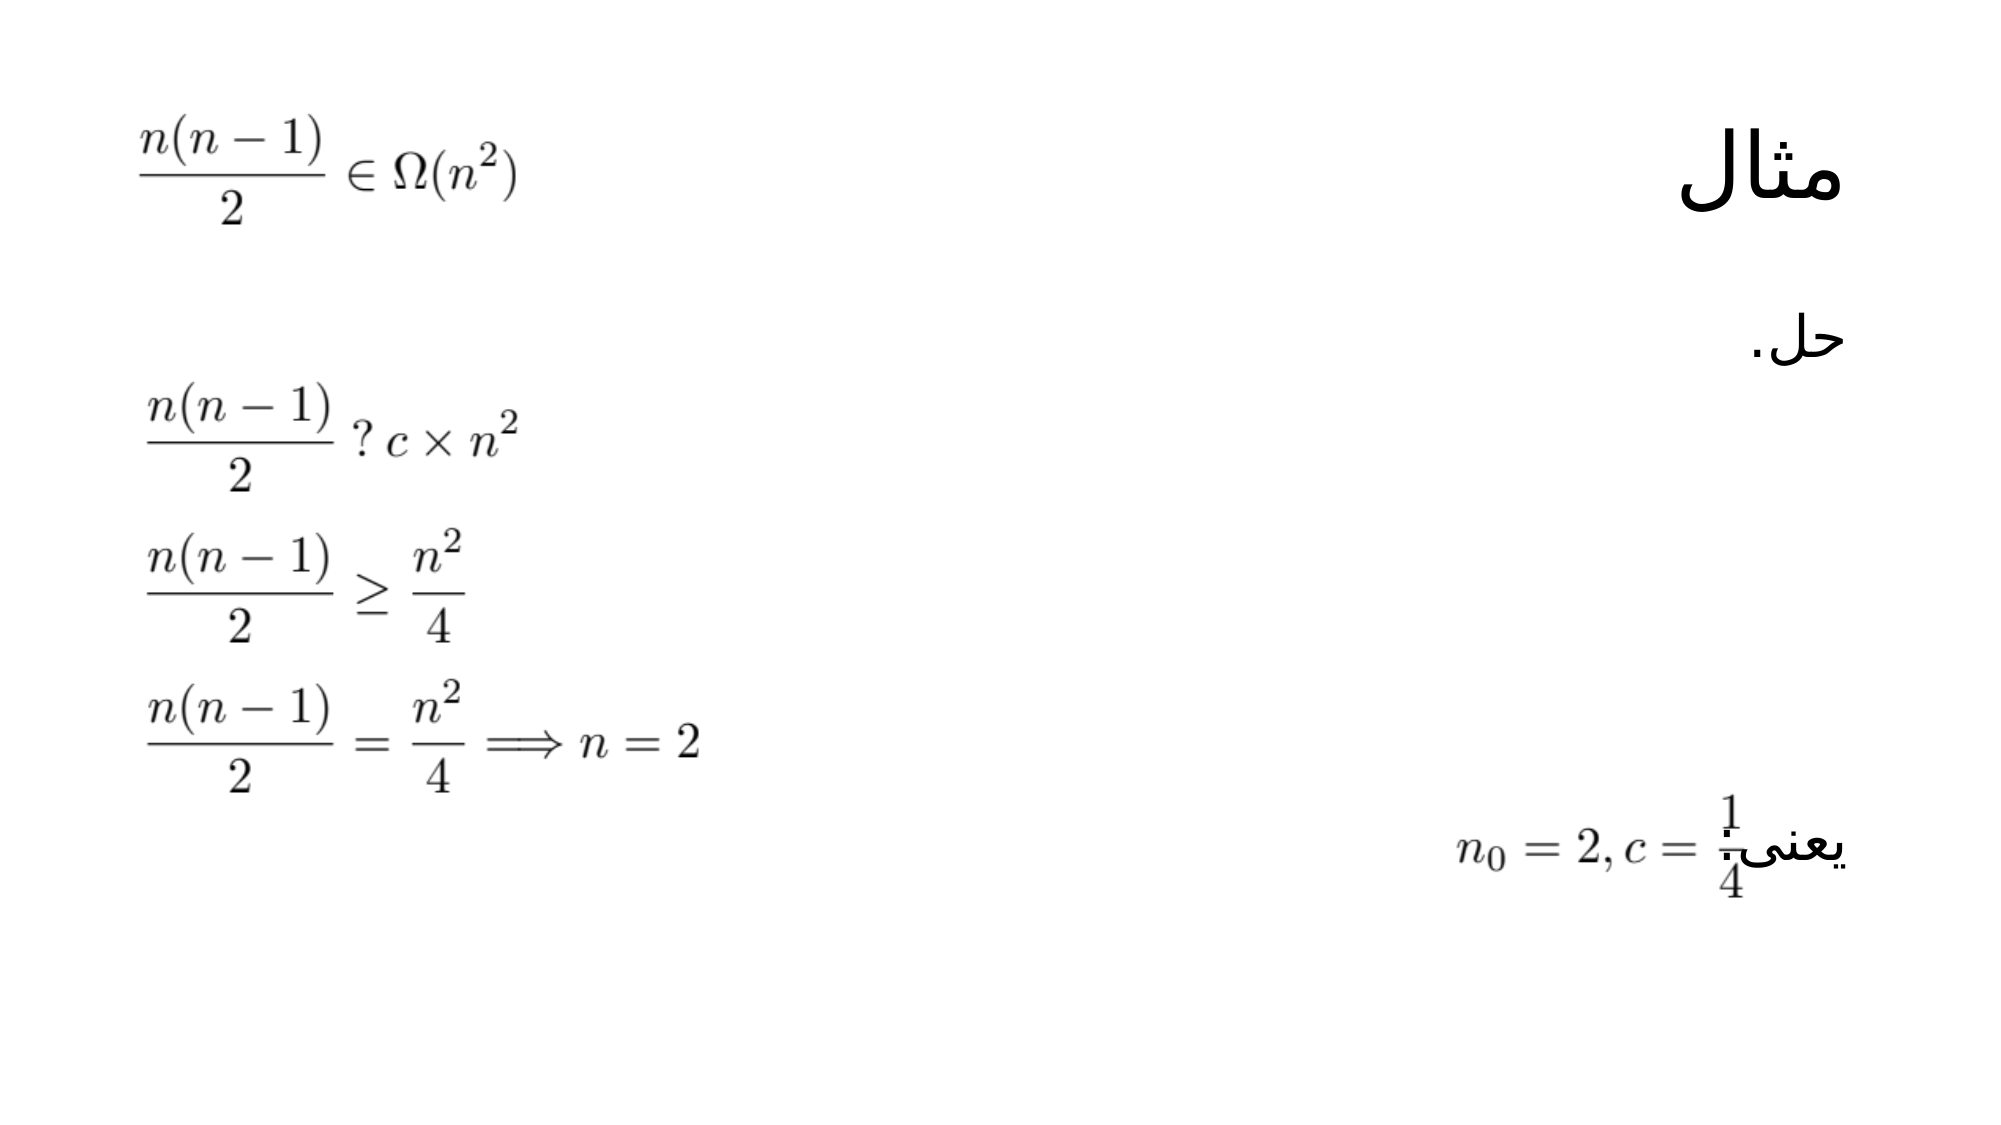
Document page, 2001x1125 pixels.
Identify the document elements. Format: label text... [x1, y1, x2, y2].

picture [144, 676, 699, 793]
picture [137, 111, 517, 225]
picture [1455, 792, 1745, 900]
picture [144, 379, 518, 492]
picture [144, 525, 466, 643]
list حل. یعنی: [137, 299, 1863, 1014]
title مثال [137, 59, 1863, 278]
